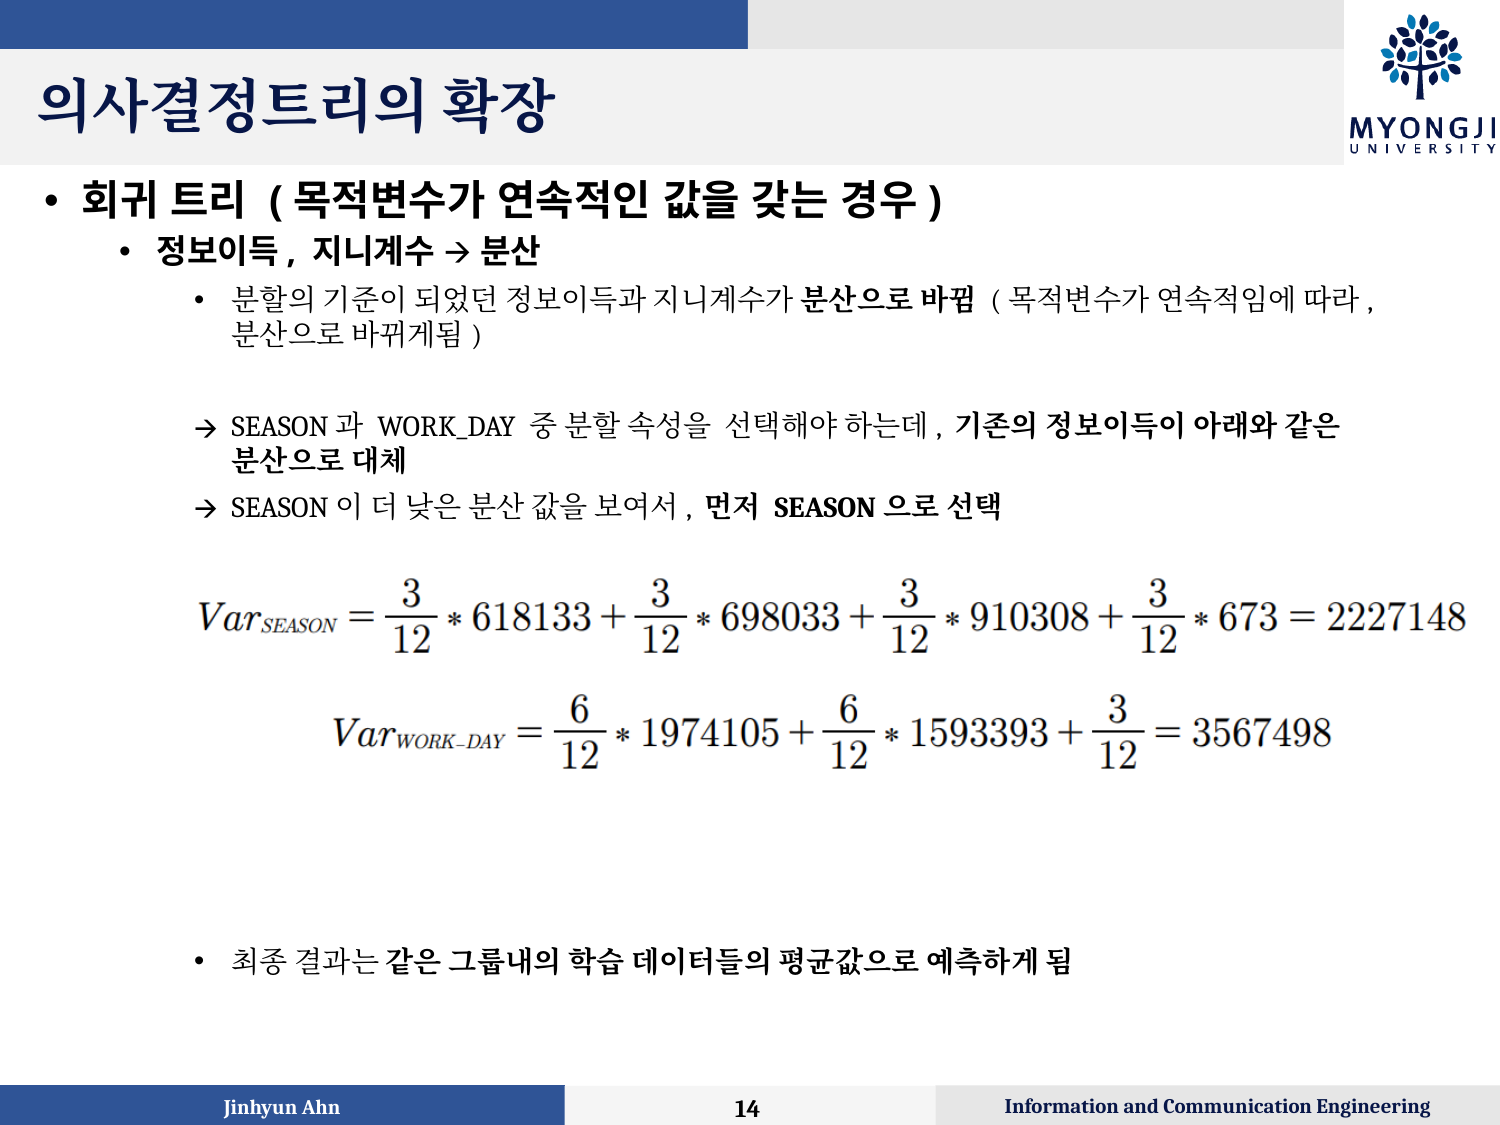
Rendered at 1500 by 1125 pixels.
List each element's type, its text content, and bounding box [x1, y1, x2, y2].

slide_number ‹#› [579, 1121, 917, 1125]
picture [1344, 0, 1500, 52]
list 회귀 트리 (목적변수가 연속적인 값을 갖는 경우) 정보이득, 지니계수 🡪 분산 분할의 기준이 되었던 정보이득과 지니계수가 분산으로 바뀜 (목적변수가 연속적임에 따라, 분산으로 바뀌게됨) SEASON과 WORK_DAY 중 분할 속성을 선택해야 하는데, 기존의 정보이득이 아래와 같은 분산으로 대체 SEASON이 더 낮은 분산 값을 보여서, 먼저 SEASON으로 선택 최종 결과는 같은 그룹내의 학습 데이터들의 평균값으로 예측하게 됨 [29, 172, 1468, 1121]
title 의사결정트리의 확장 [21, 52, 1500, 165]
text_box Jinhyun Ahn [0, 1086, 565, 1125]
picture [196, 574, 1469, 772]
